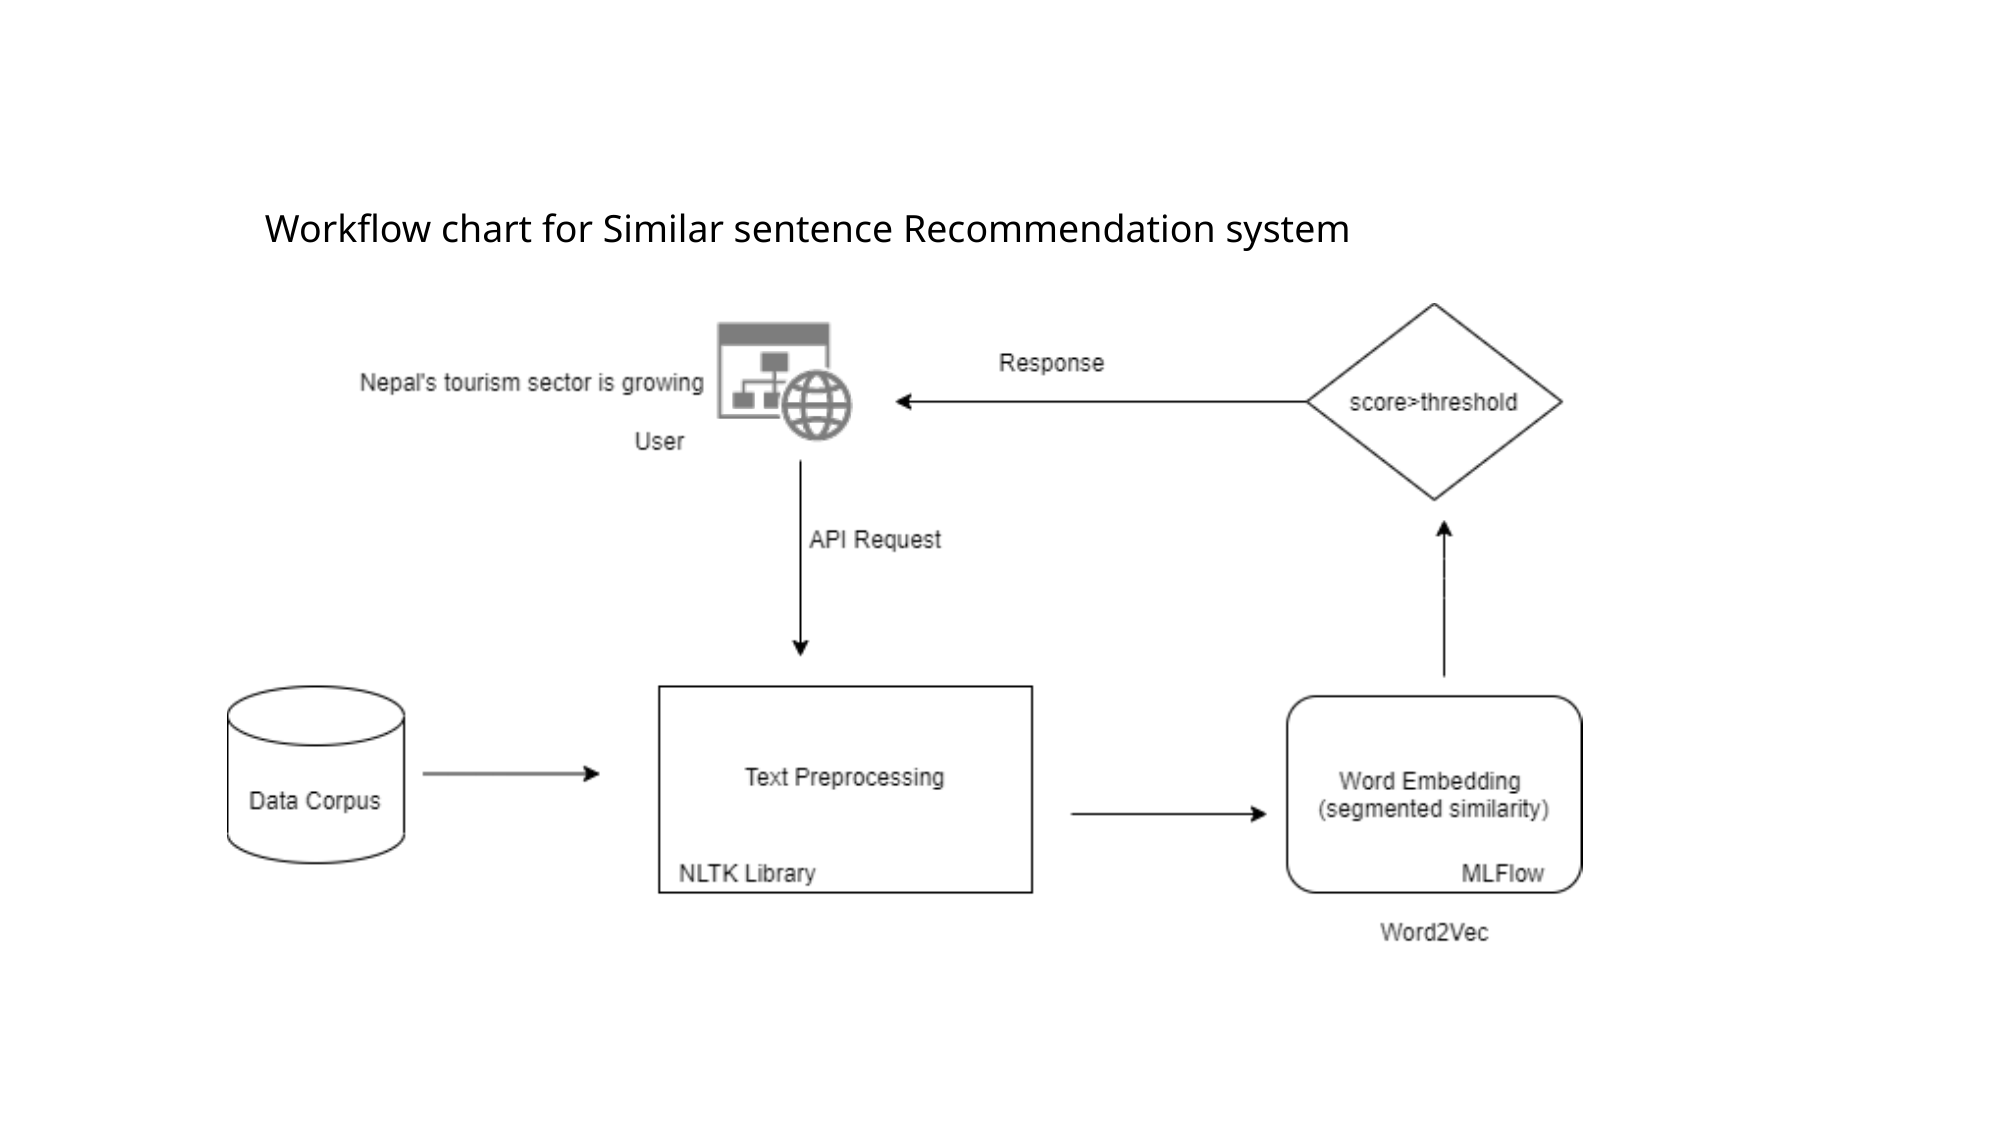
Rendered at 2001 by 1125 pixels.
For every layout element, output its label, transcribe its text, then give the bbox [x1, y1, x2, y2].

title Workflow chart for Similar sentence Recommendation system [249, 184, 1386, 258]
picture [227, 303, 1583, 953]
